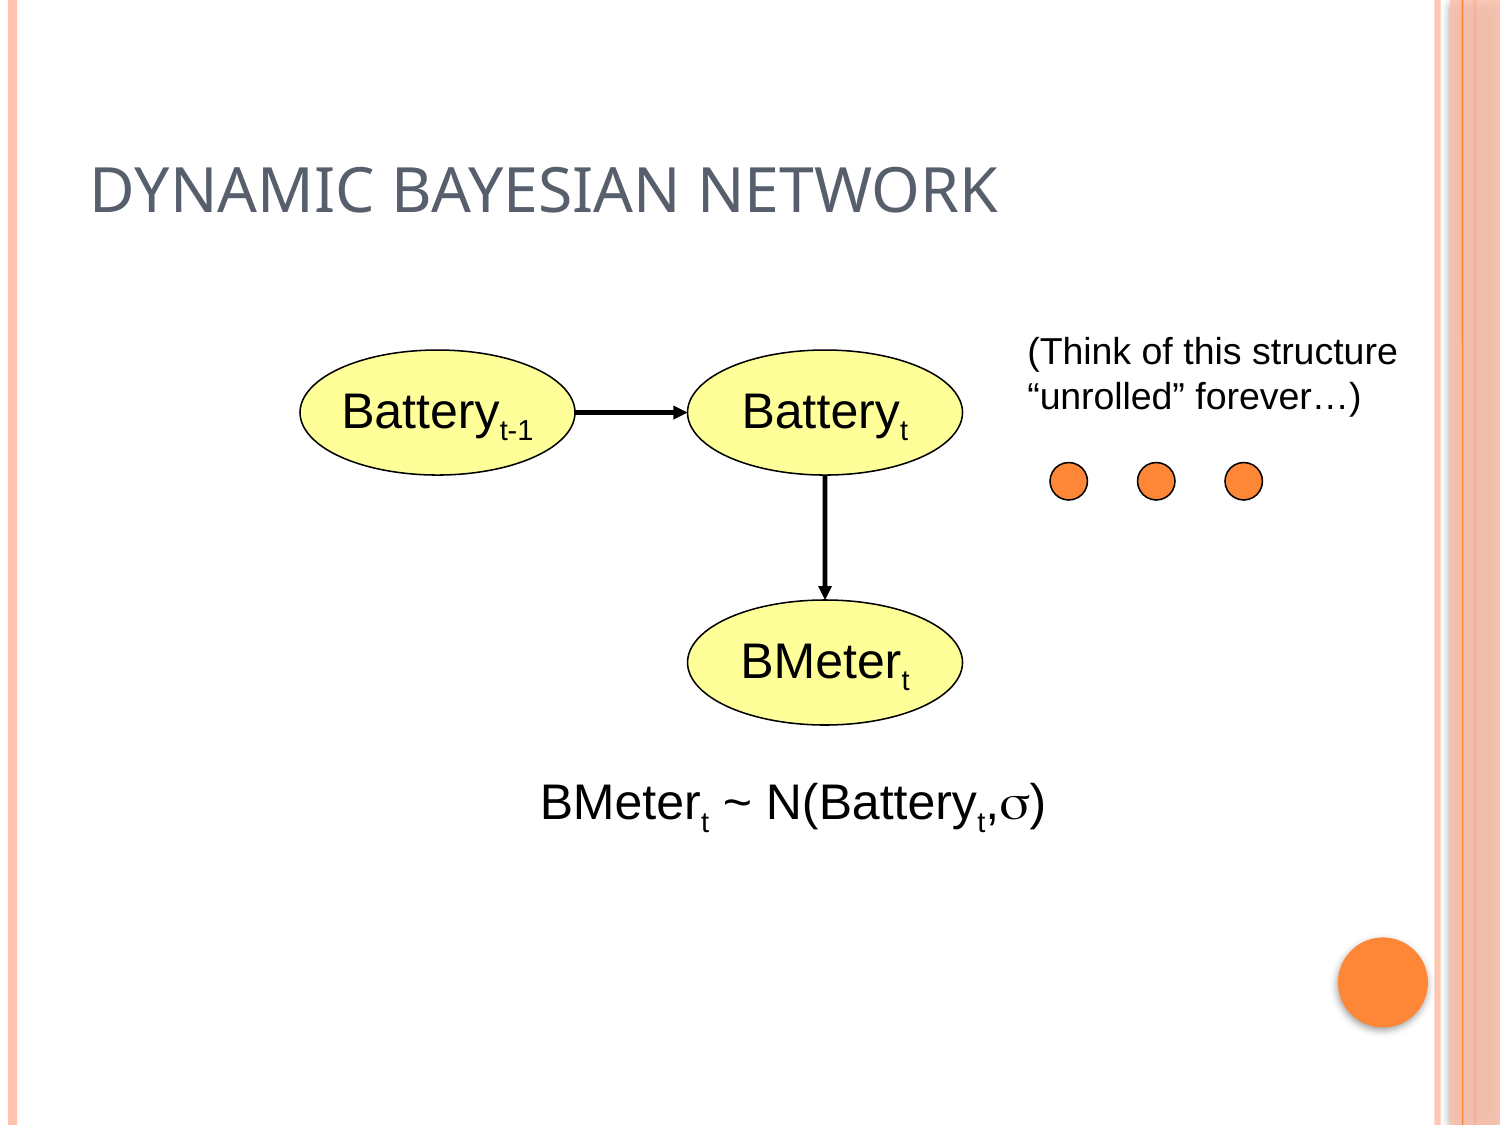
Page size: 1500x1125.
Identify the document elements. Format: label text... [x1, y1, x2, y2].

text_box Batteryt-1 [300, 350, 575, 476]
text_box [1137, 462, 1176, 501]
text_box BMetert ~ N(Batteryt,s) [524, 762, 1113, 846]
text_box Batteryt [687, 350, 963, 476]
text_box [818, 474, 832, 601]
text_box BMetert [687, 600, 963, 726]
text_box [574, 406, 688, 419]
text_box [1224, 462, 1263, 501]
title Dynamic Bayesian Network [75, 45, 1300, 233]
text_box (Think of this structure “unrolled” forever…) [1012, 319, 1438, 425]
text_box [1050, 462, 1088, 501]
